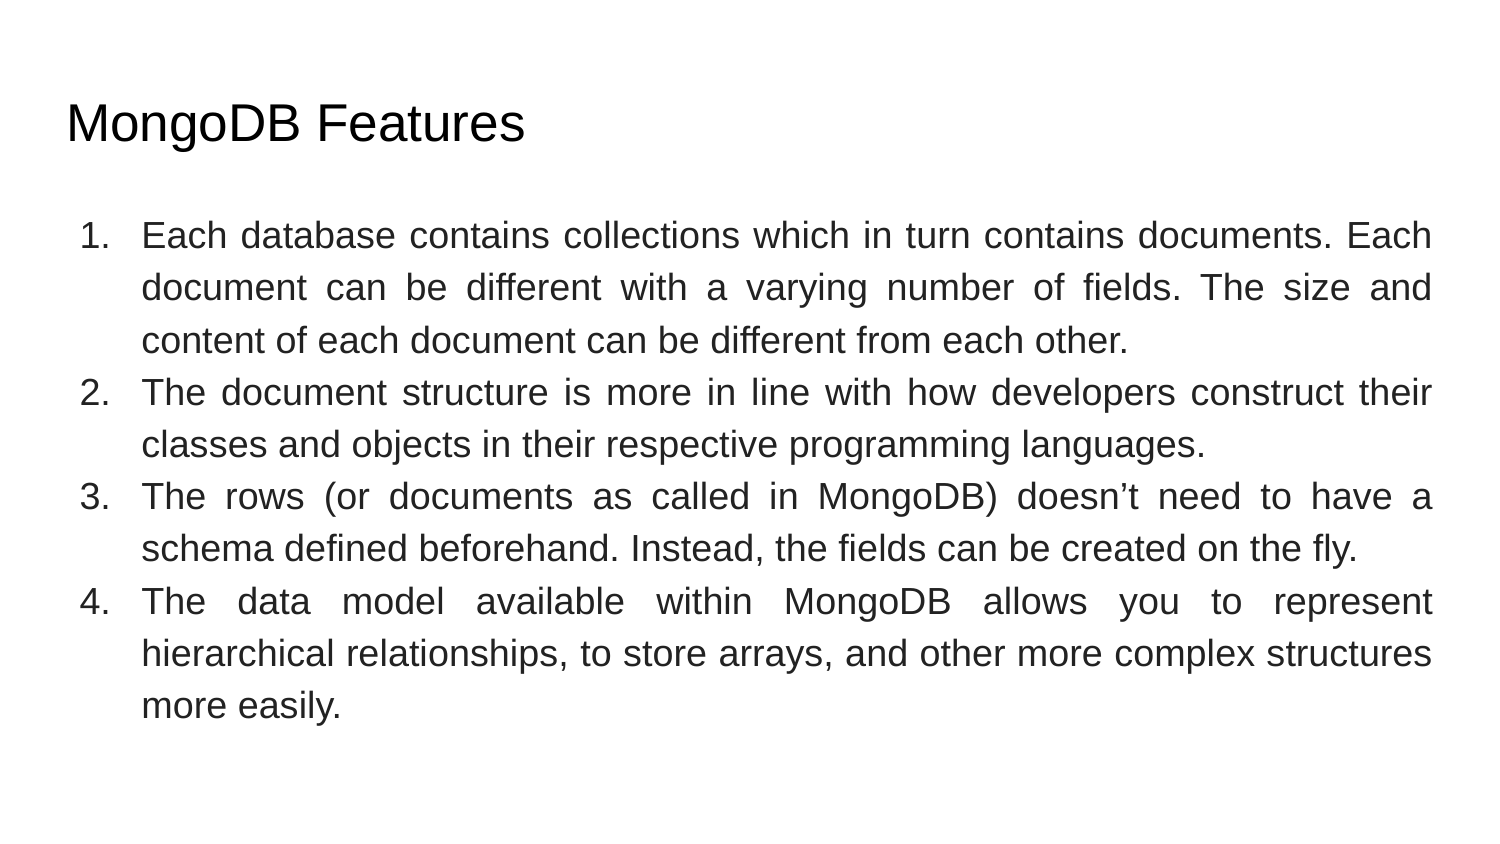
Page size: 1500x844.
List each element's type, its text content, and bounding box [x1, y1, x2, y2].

title MongoDB Features [51, 72, 1449, 167]
list Each database contains collections which in turn contains documents. Each document can be different with a varying number of fields. The size and content of each document can be different from each other. The document structure is more in line with how developers construct their classes and objects in their respective programming languages. The rows (or documents as called in MongoDB) doesn’t need to have a schema defined beforehand. Instead, the fields can be created on the fly. The data model available within MongoDB allows you to represent hierarchical relationships, to store arrays, and other more complex structures more easily. [51, 189, 1449, 750]
